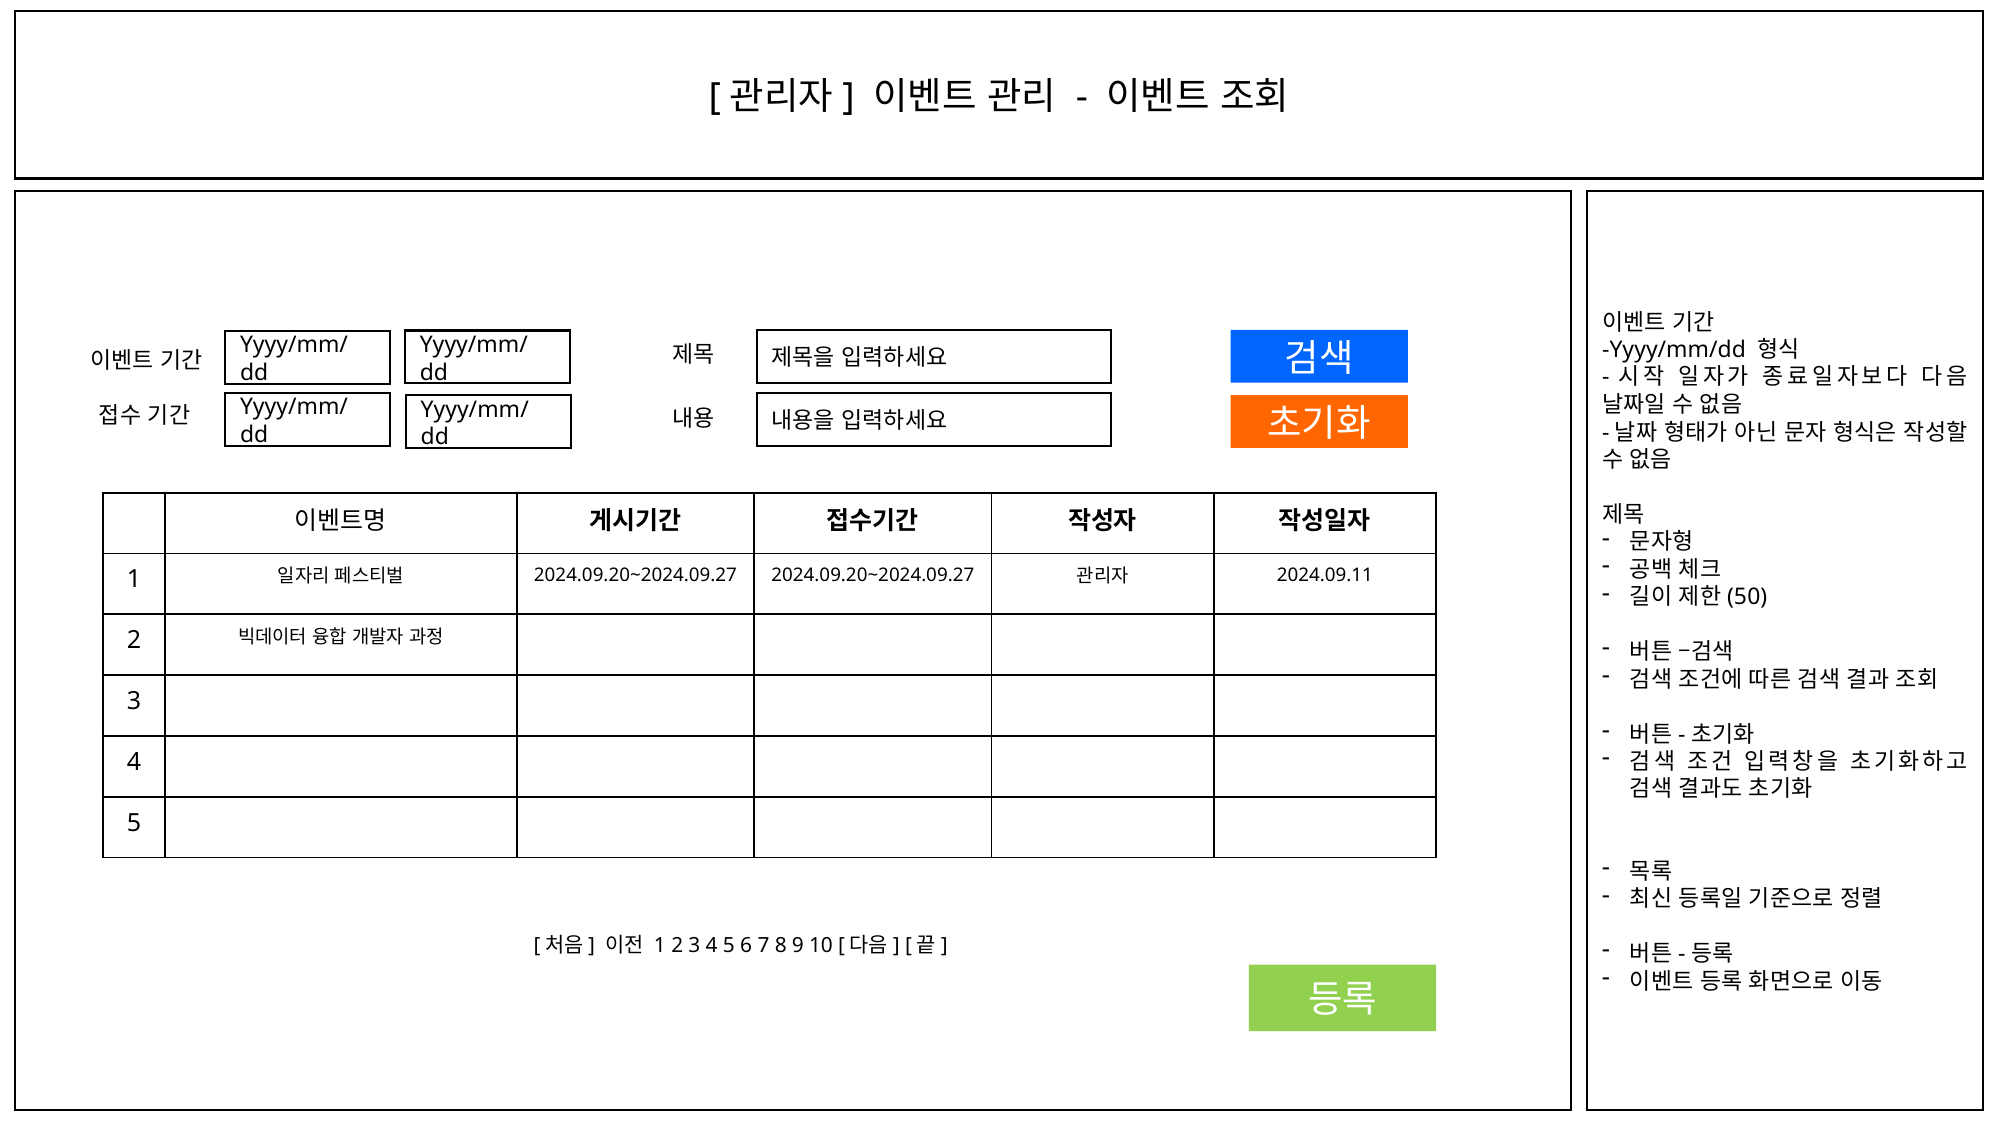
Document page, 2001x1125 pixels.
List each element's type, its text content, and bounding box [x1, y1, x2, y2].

table_cell [166, 737, 516, 796]
table_cell [518, 798, 753, 857]
table_header [104, 494, 164, 553]
table_header 게시기간 [518, 494, 753, 553]
table_cell [755, 615, 991, 674]
table_cell 빅데이터 융합 개발자 과정 [166, 615, 516, 674]
text_box Yyyy/mm/dd [405, 394, 572, 449]
table_cell [992, 615, 1213, 674]
table_cell 3 [104, 676, 164, 735]
table_cell [518, 615, 753, 674]
table_cell 관리자 [992, 554, 1213, 613]
table_cell 일자리 페스티벌 [166, 554, 516, 613]
text_box Yyyy/mm/dd [224, 392, 391, 447]
table_cell [518, 737, 753, 796]
text_box 내용 [656, 389, 736, 444]
text_box 제목을 입력하세요 [756, 329, 1112, 384]
table_cell 1 [104, 554, 164, 613]
table_header 작성일자 [1215, 494, 1435, 553]
text_box 제목 [656, 325, 736, 380]
table_cell 2 [104, 615, 164, 674]
table_cell [518, 676, 753, 735]
table_cell [992, 676, 1213, 735]
text_box Yyyy/mm/dd [224, 330, 391, 385]
text_box 이벤트 기간 -Yyyy/mm/dd 형식 -시작 일자가 종료일자보다 다음 날짜일 수 없음 -날짜 형태가 아닌 문자 형식은 작성할 수 없음 제목 문자형 공백 체크 길이 제한(50) 버튼 –검색 검색 조건에 따른 검색 결과 조회 버튼-초기화 검색 조건 입력창을 초기화하고 검색 결과도 초기화 목록 최신 등록일 기준으로 정렬 버튼-등록 이벤트 등록 화면으로 이동 [1586, 190, 1984, 1111]
table_header 접수기간 [755, 494, 991, 553]
text_box 검색 [1230, 329, 1409, 384]
table_header 이벤트명 [166, 494, 516, 553]
text_box 이벤트 기간 [75, 338, 224, 381]
text_box Yyyy/mm/dd [404, 329, 571, 384]
table_cell 2024.09.20~2024.09.27 [518, 554, 753, 613]
text_box [14, 190, 1572, 1111]
table_cell [992, 798, 1213, 857]
text_box 내용을 입력하세요 [756, 392, 1112, 447]
text_box 접수 기간 [84, 393, 217, 436]
text_box [관리자] 이벤트 관리 - 이벤트 조회 [14, 10, 1984, 180]
table_cell [1215, 676, 1435, 735]
text_box 등록 [1248, 964, 1437, 1032]
table_cell 4 [104, 737, 164, 796]
table_cell [1215, 615, 1435, 674]
table_cell [166, 676, 516, 735]
table_cell [755, 798, 991, 857]
table_cell 2024.09.11 [1215, 554, 1435, 613]
table_cell 5 [104, 798, 164, 857]
table_cell [755, 737, 991, 796]
table_cell [992, 737, 1213, 796]
table_cell [166, 798, 516, 857]
table_cell 2024.09.20~2024.09.27 [755, 554, 991, 613]
table_header 작성자 [992, 494, 1213, 553]
table_cell [1215, 737, 1435, 796]
text_box [처음] 이전 1 2 3 4 5 6 7 8 9 10 [다음] [끝] [510, 918, 971, 971]
text_box 초기화 [1230, 394, 1409, 449]
table_cell [755, 676, 991, 735]
table_cell [1215, 798, 1435, 857]
